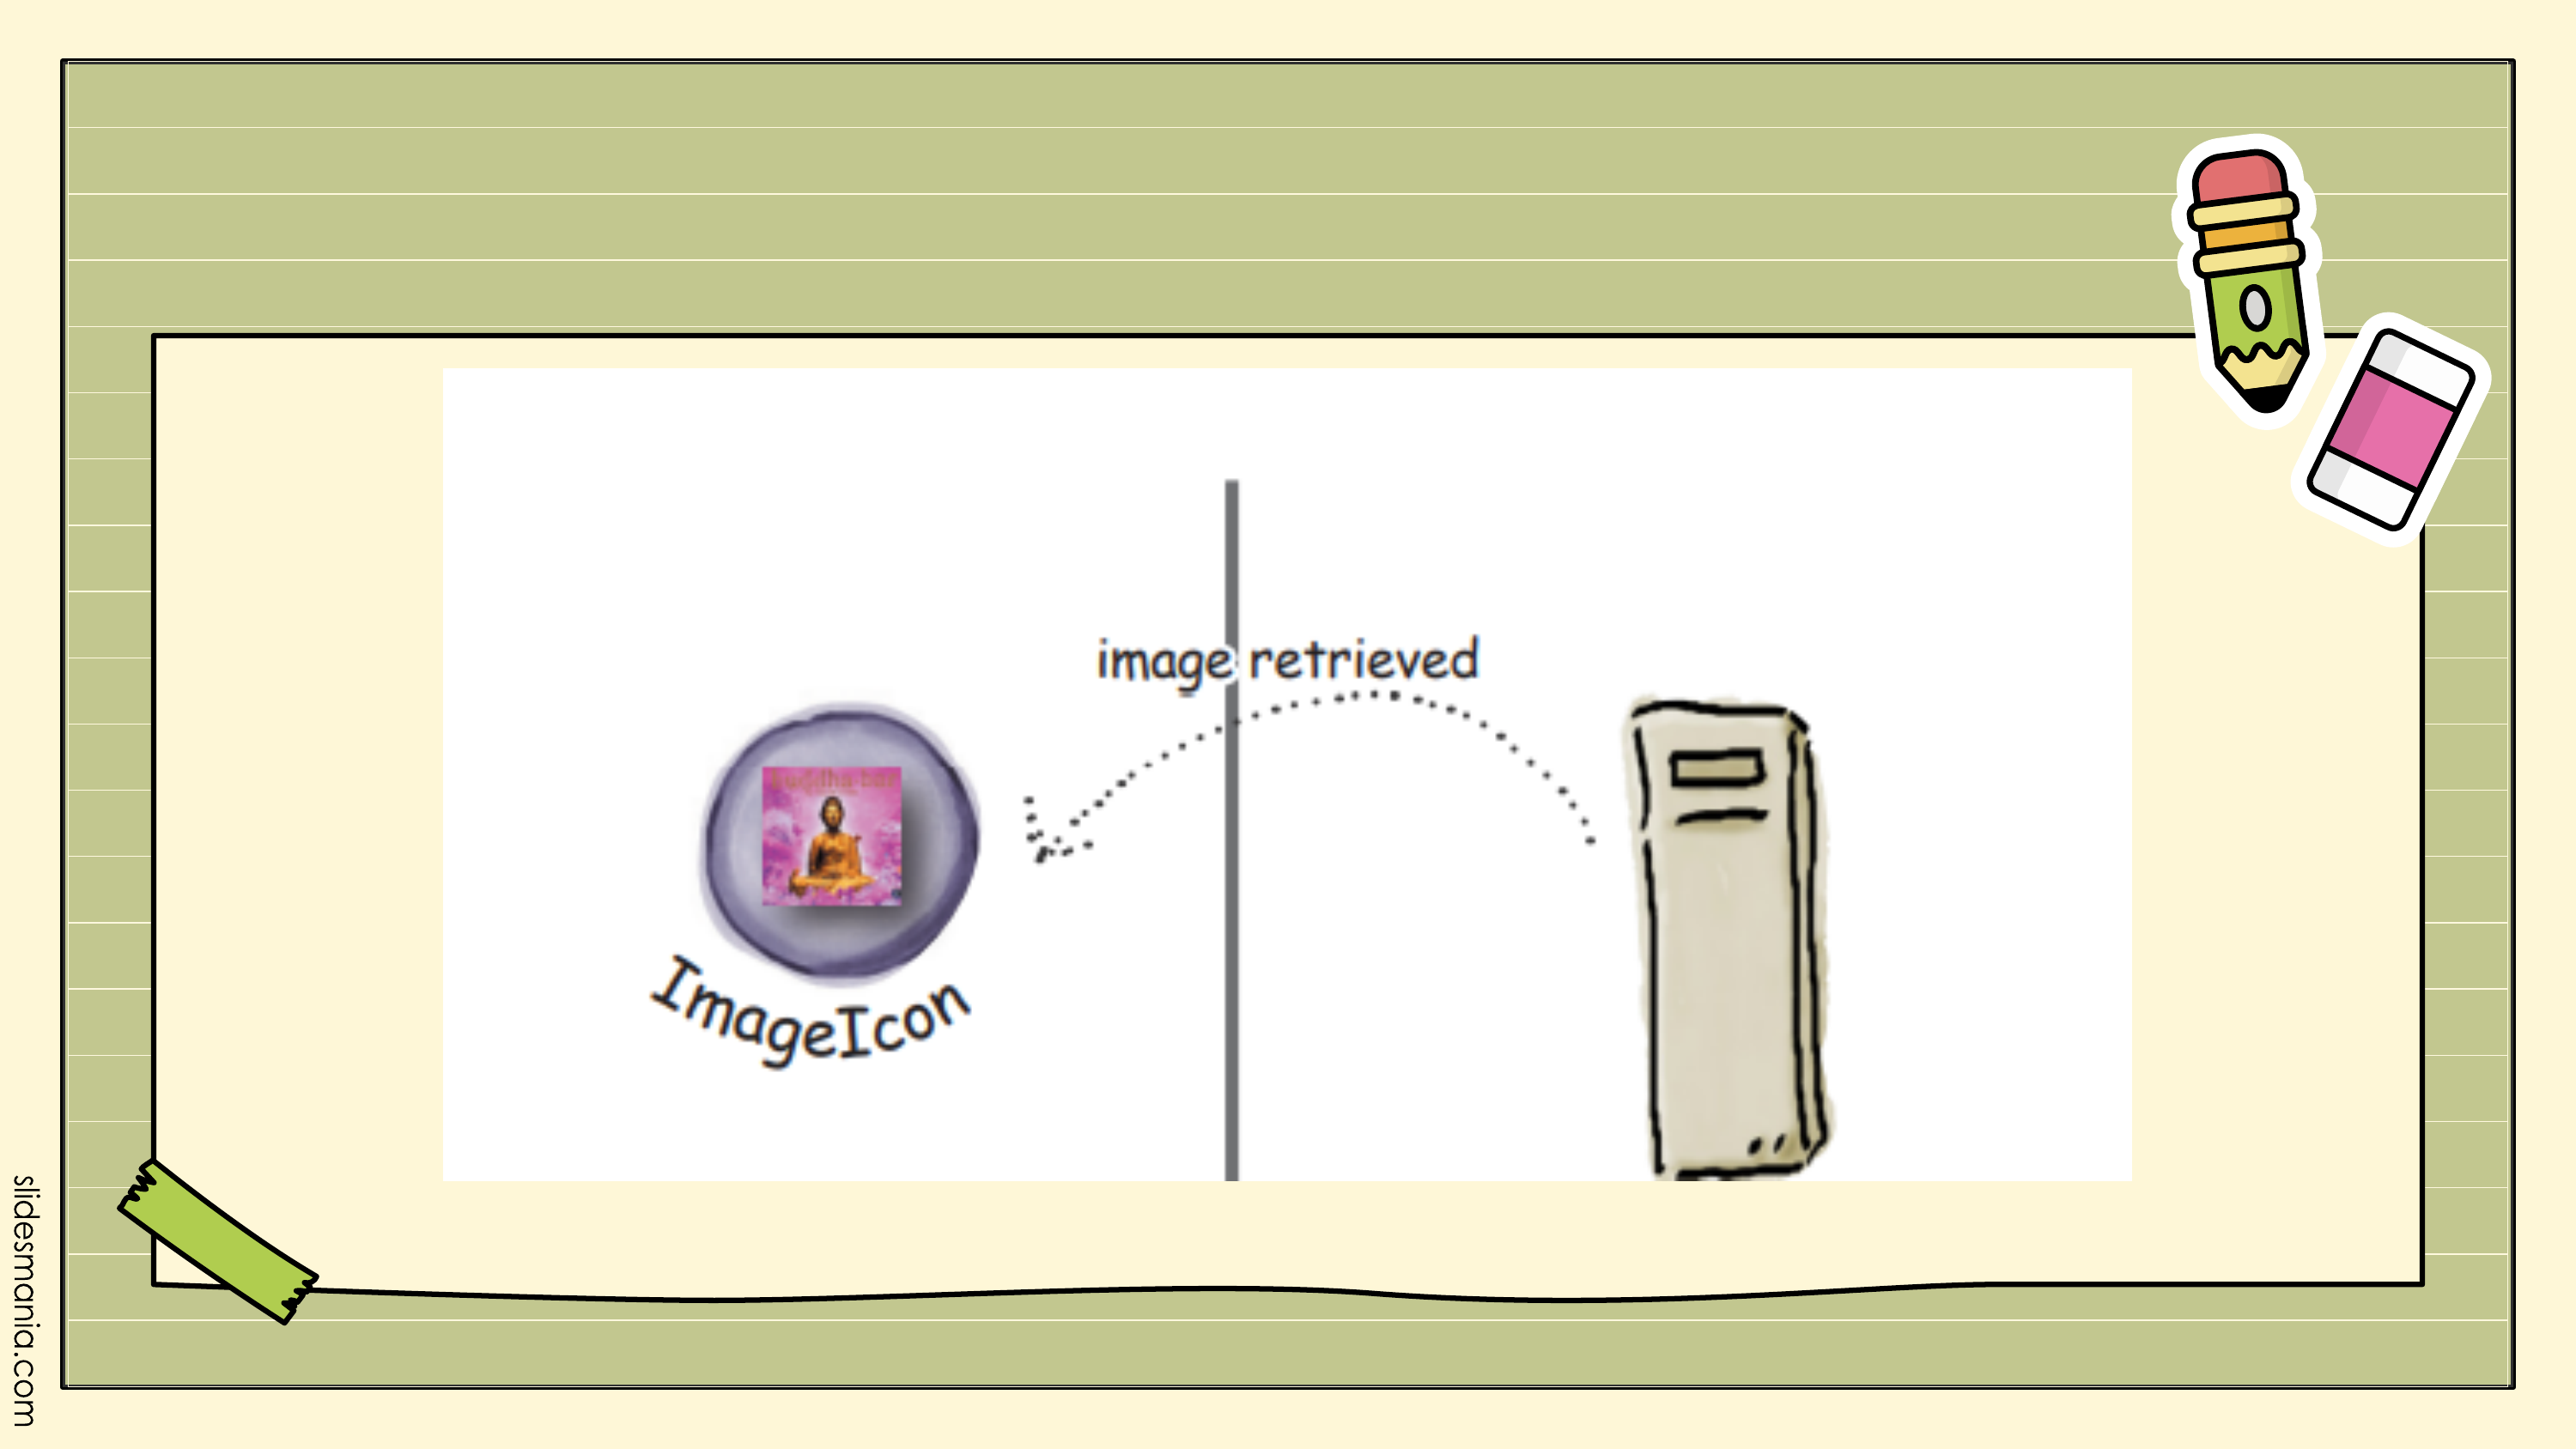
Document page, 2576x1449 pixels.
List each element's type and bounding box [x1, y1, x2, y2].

picture [443, 368, 2133, 1182]
